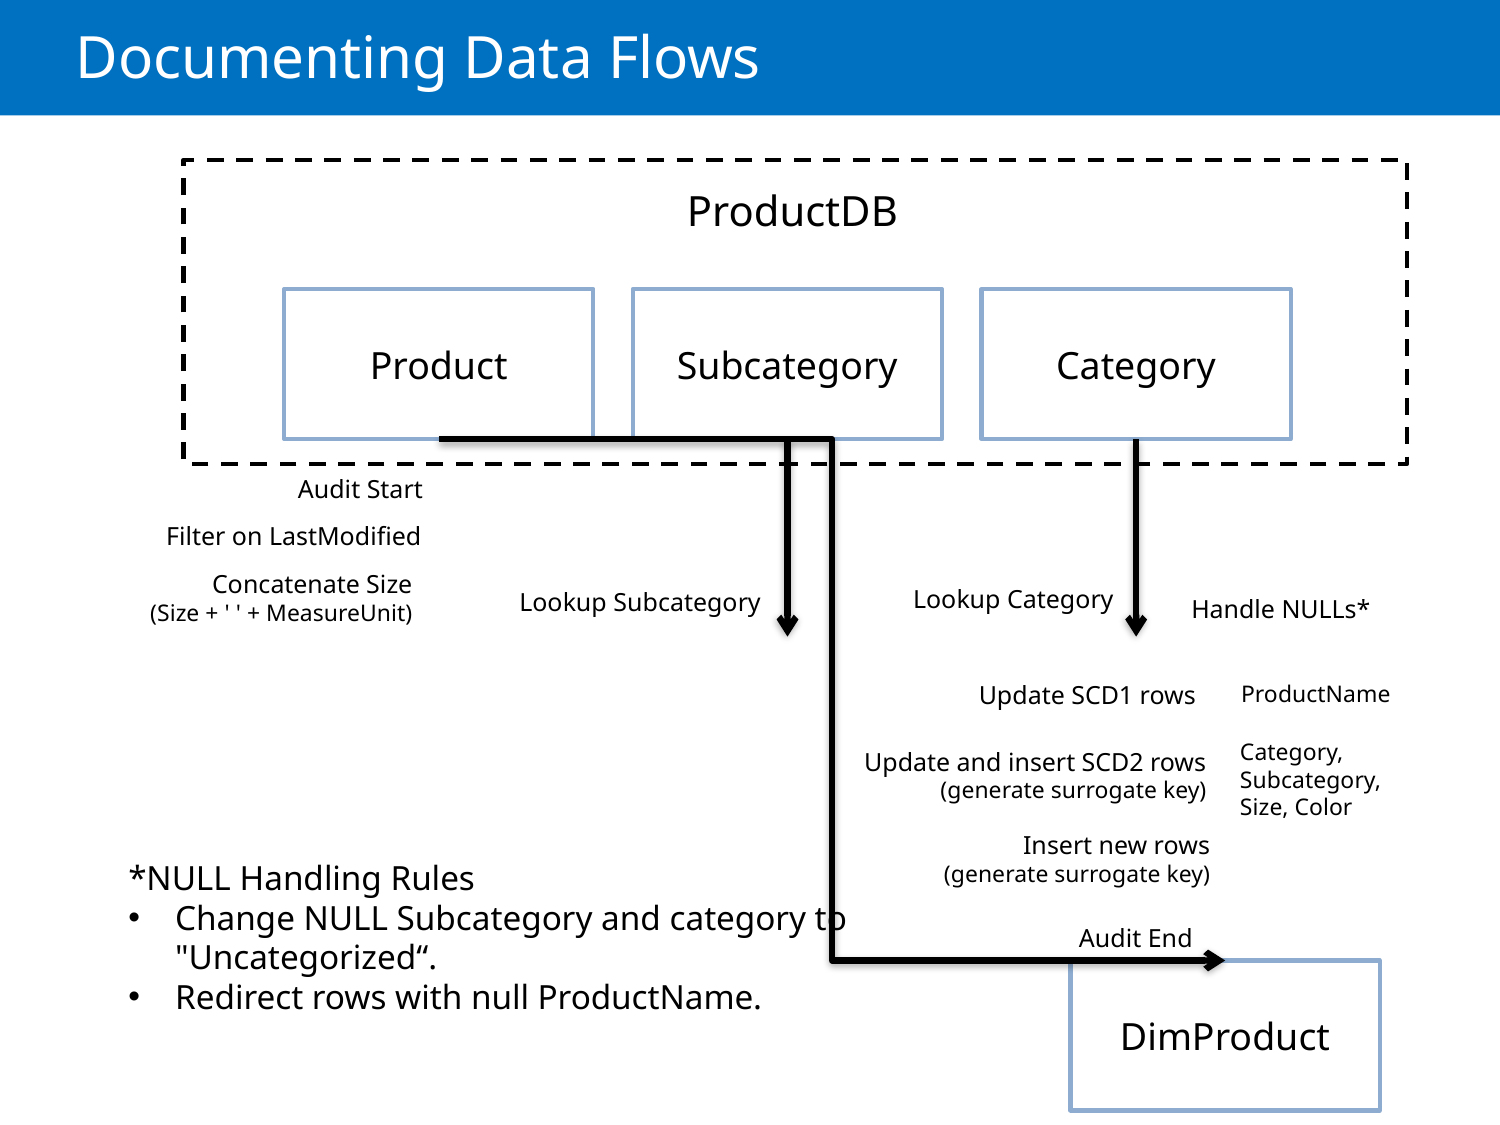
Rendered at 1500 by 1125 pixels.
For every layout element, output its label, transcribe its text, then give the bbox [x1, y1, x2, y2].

title Documenting Data Flows [75, 0, 1351, 122]
text_box ProductName [1226, 672, 1406, 715]
text_box Update and insert SCD2 rows (generate surrogate key) [1098, 738, 1222, 811]
text_box Category [979, 287, 1293, 441]
text_box ProductDB [672, 177, 914, 243]
text_box *NULL Handling Rules Change NULL Subcategory and category to "Uncategorized“. Redirect rows with null ProductName. [113, 849, 565, 1024]
text_box Concatenate Size (Size + ' ' + MeasureUnit) [134, 560, 428, 634]
text_box Insert new rows (generate surrogate key) [1098, 822, 1226, 895]
text_box Lookup Subcategory [504, 579, 565, 624]
text_box Handle NULLs* [1176, 585, 1386, 631]
text_box Lookup Category [1098, 575, 1129, 621]
text_box Subcategory [631, 287, 944, 305]
text_box Audit End [1098, 915, 1208, 960]
text_box Filter on LastModified [151, 513, 437, 558]
text_box Update SCD1 rows [1098, 672, 1212, 717]
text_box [571, 306, 1093, 1094]
text_box DimProduct [1068, 958, 1382, 1113]
text_box Product [282, 287, 595, 441]
text_box Category, Subcategory, Size, Color [1225, 730, 1445, 828]
text_box [181, 158, 1409, 466]
text_box Audit Start [283, 465, 438, 511]
